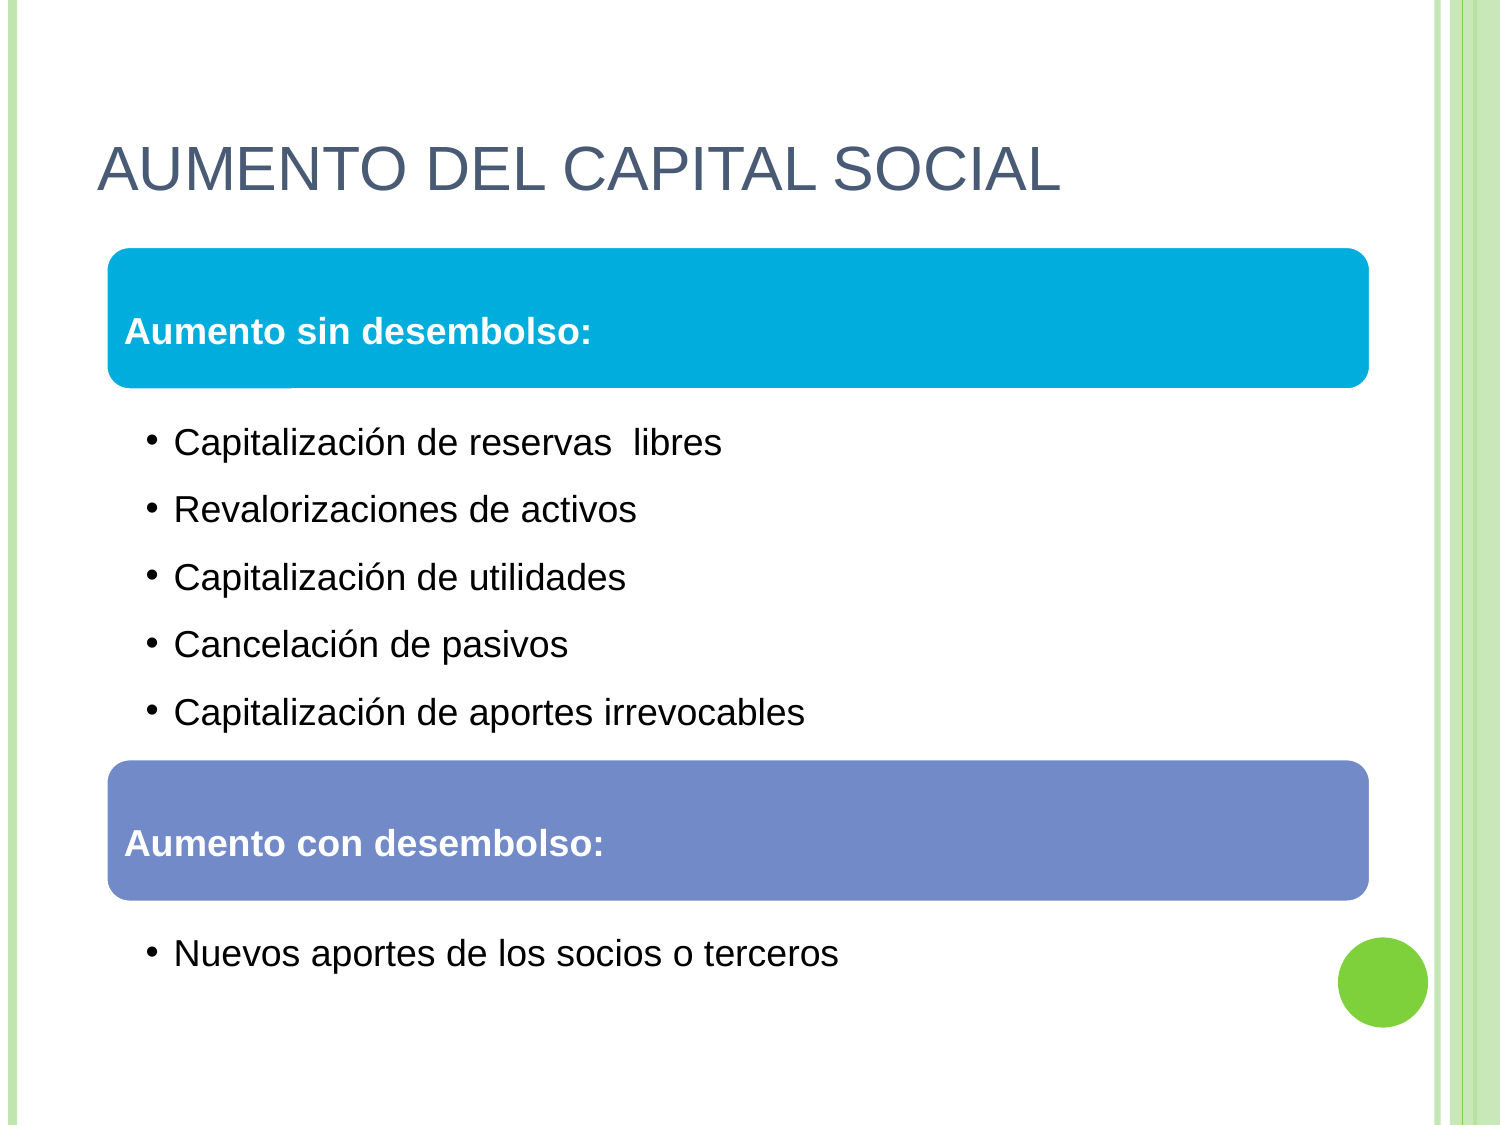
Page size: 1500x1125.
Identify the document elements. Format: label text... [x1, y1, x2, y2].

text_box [105, 245, 1372, 1032]
title AUMENTO DEL CAPITAL SOCIAL [82, 0, 1402, 211]
